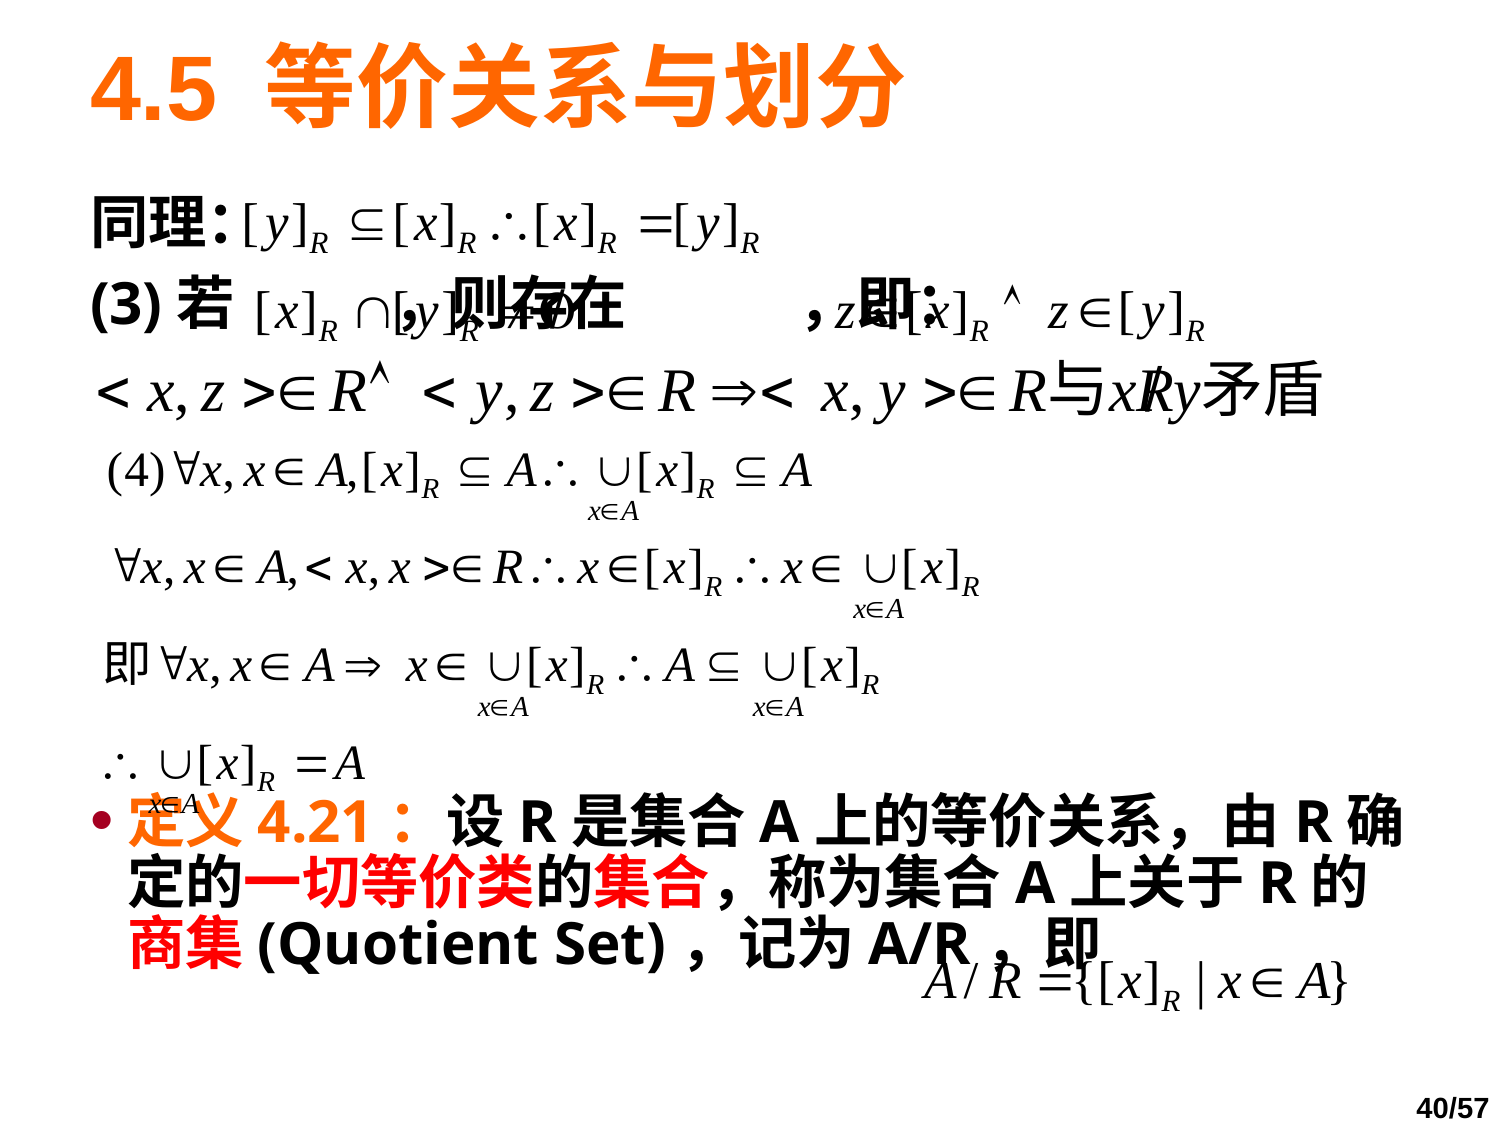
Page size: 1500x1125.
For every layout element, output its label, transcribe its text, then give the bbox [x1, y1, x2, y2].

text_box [824, 274, 1214, 348]
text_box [249, 274, 586, 348]
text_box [87, 349, 1334, 438]
title 4.5 等价关系与划分 [74, 37, 1426, 143]
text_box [99, 437, 995, 826]
list 同理： (3)若 ，则存在 ，即： 定义4.21：设R是集合A上的等价关系，由R确定的一切等价类的集合，称为集合A上关于R的商集(Quotient Set)，记为A/R，即 [75, 187, 1425, 1088]
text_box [912, 944, 1359, 1021]
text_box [237, 187, 772, 263]
